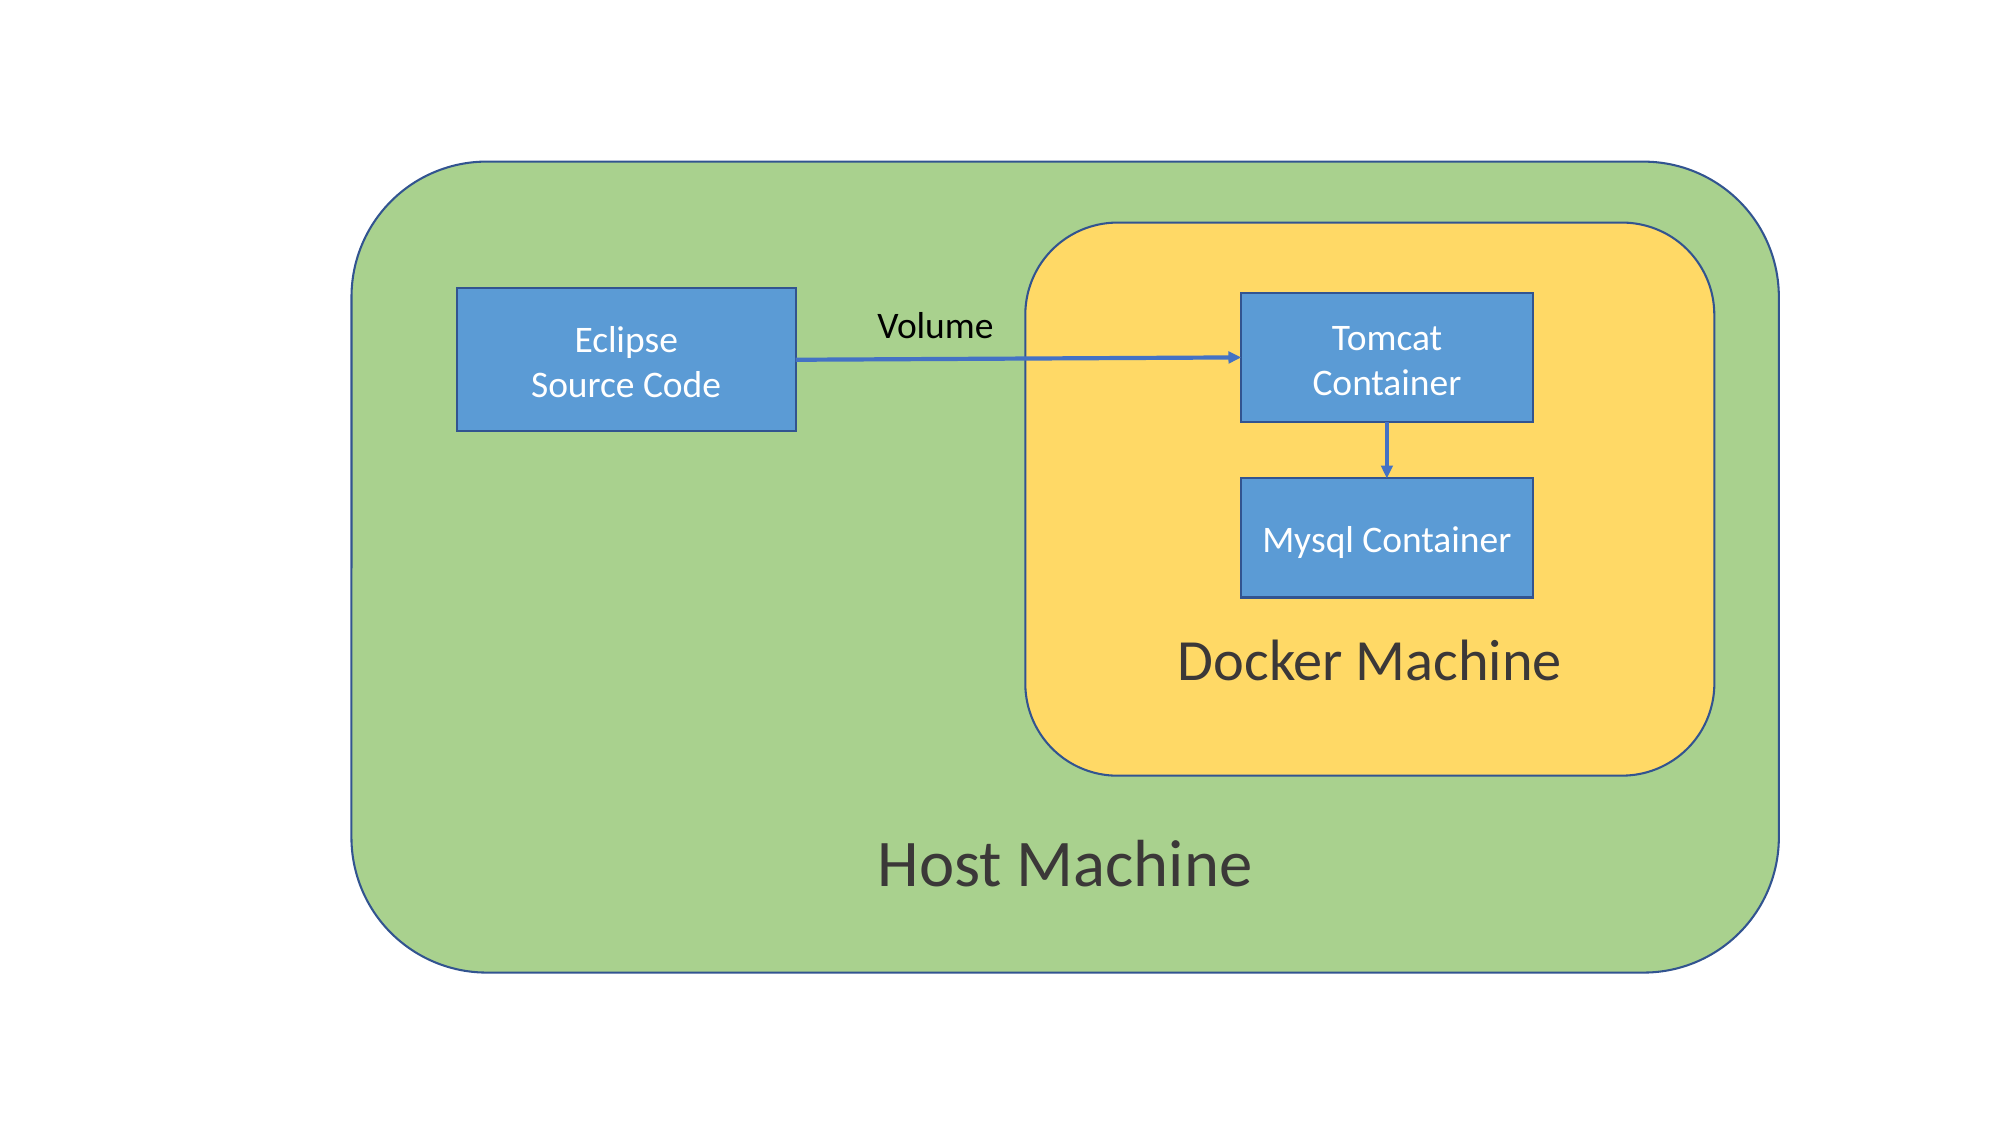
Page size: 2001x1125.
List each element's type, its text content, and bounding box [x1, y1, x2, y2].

text_box Tomcat Container [1240, 292, 1534, 423]
text_box Volume [862, 293, 1084, 353]
text_box Host Machine [350, 160, 1780, 974]
text_box Docker Machine [1024, 221, 1716, 777]
text_box Mysql Container [1240, 477, 1534, 599]
text_box Eclipse Source Code [456, 287, 797, 432]
